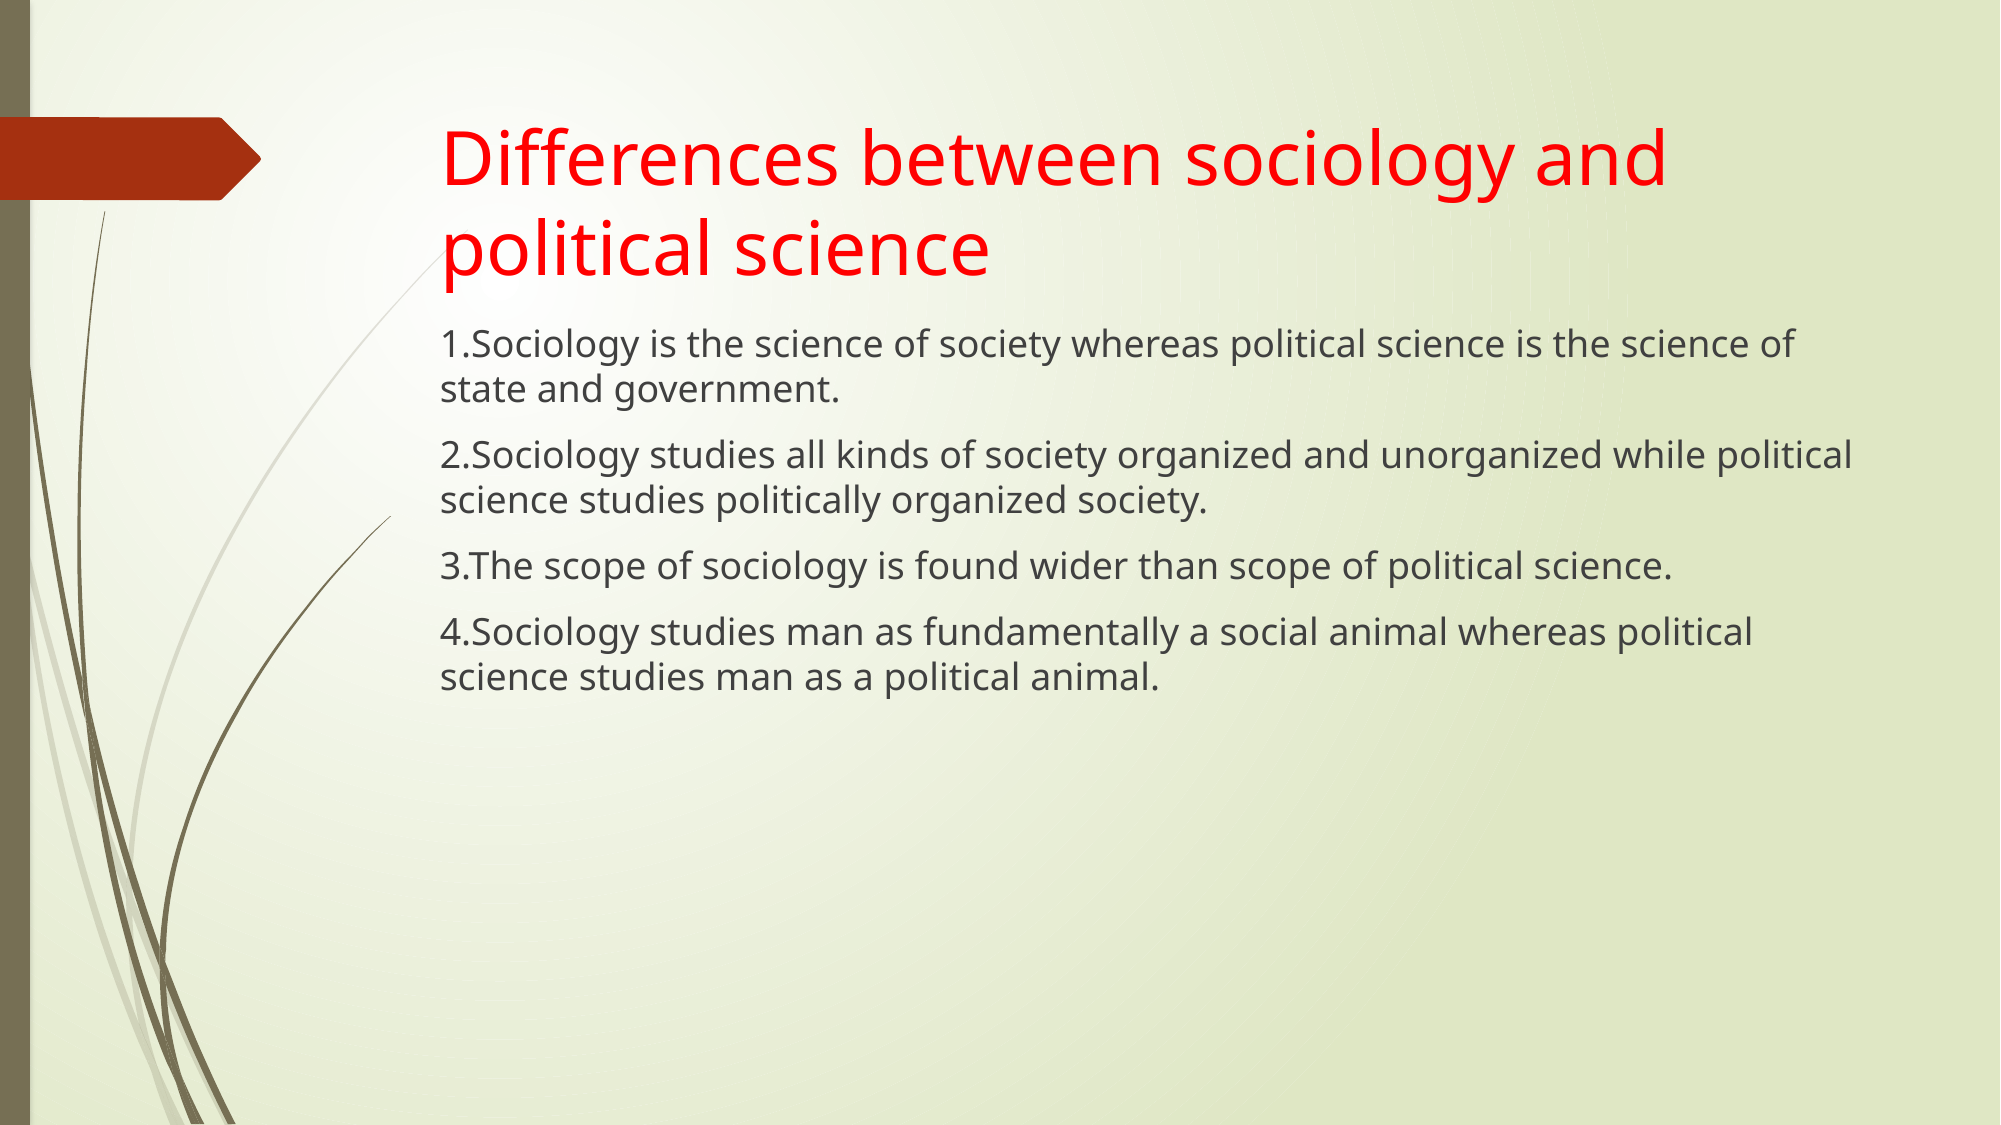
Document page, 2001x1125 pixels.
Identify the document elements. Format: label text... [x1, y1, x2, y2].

list 1.Sociology is the science of society whereas political science is the science of state and government. 2.Sociology studies all kinds of society organized and unorganized while political science studies politically organized society. 3.The scope of sociology is found wider than scope of political science. 4.Sociology studies man as fundamentally a social animal whereas political science studies man as a political animal. [424, 312, 1888, 970]
title Differences between sociology and political science [425, 102, 1888, 312]
